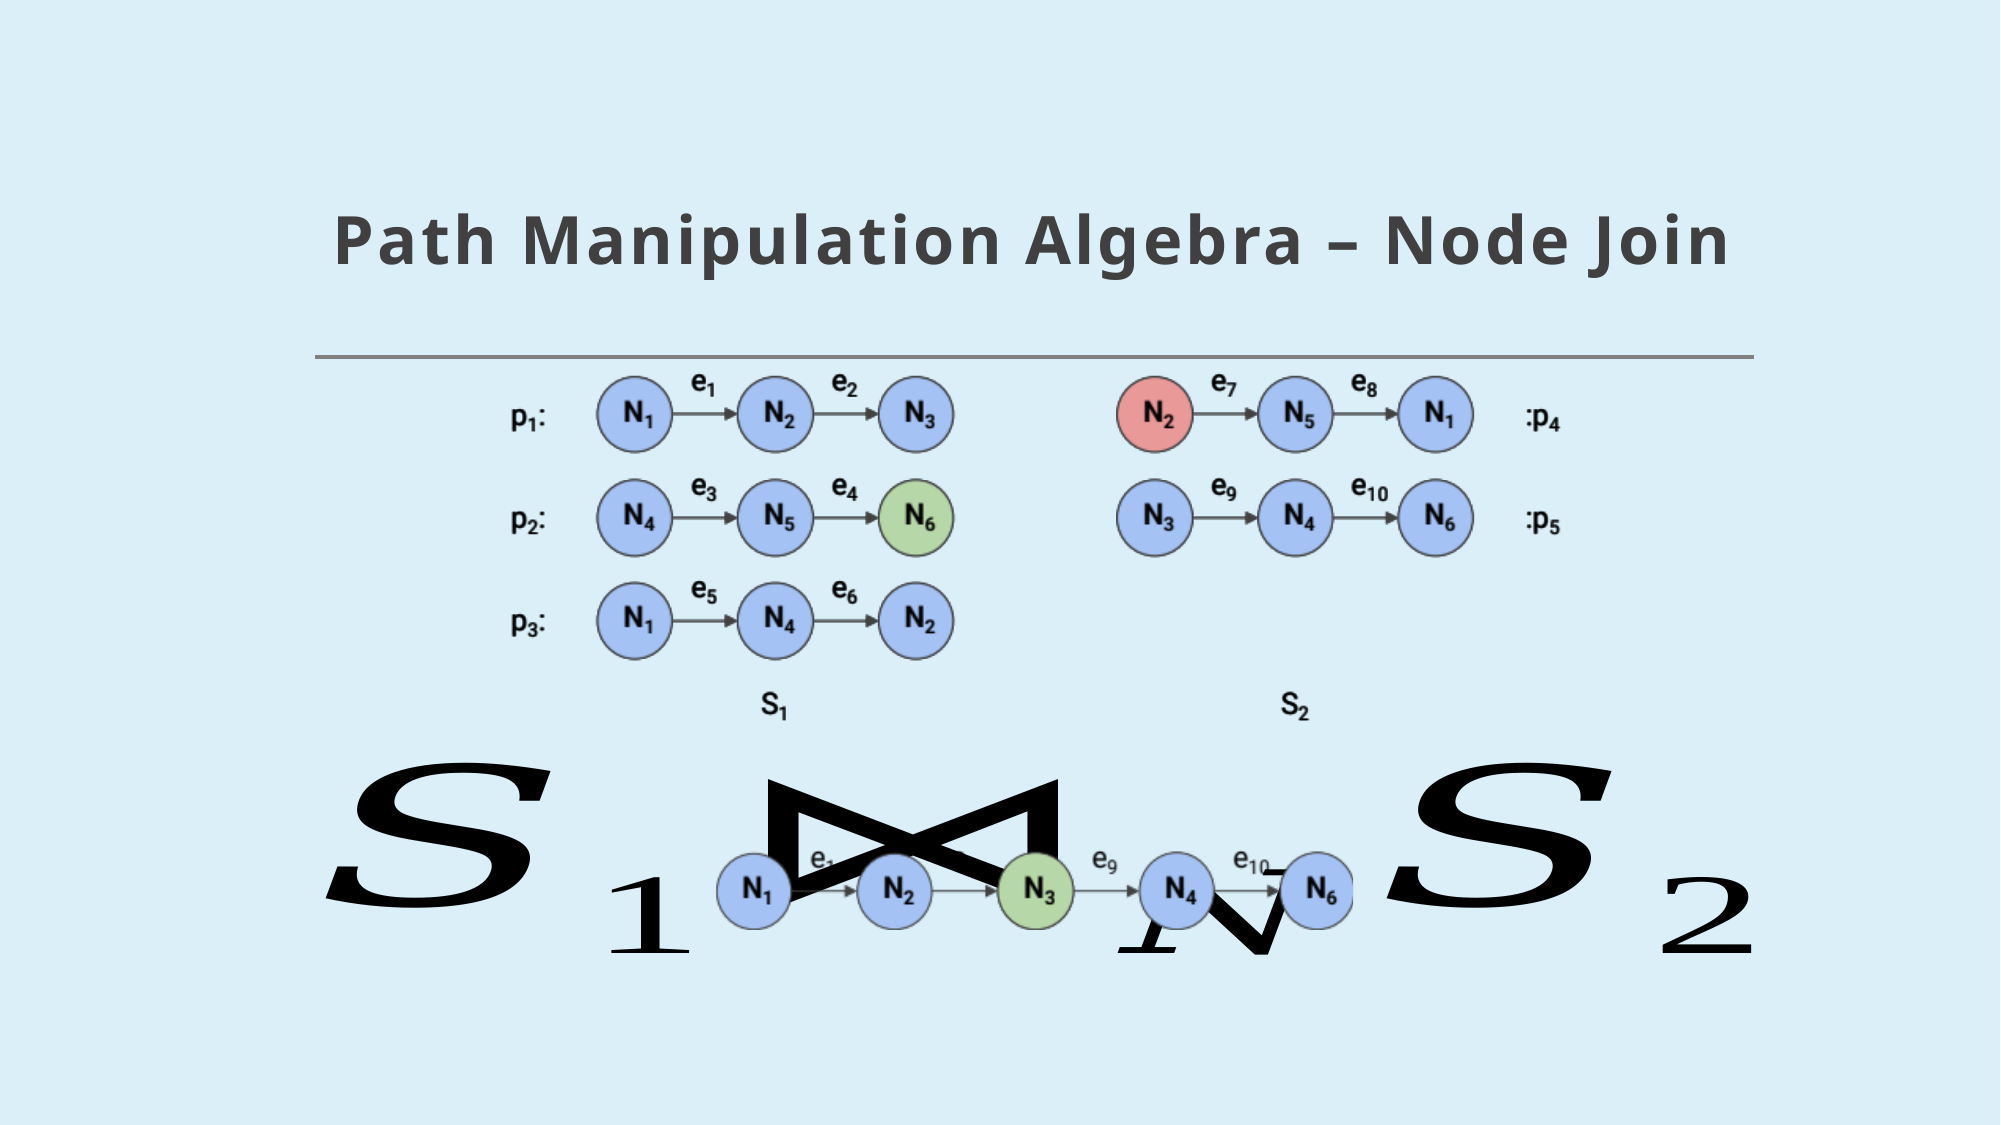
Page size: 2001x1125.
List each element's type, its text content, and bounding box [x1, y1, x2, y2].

title Path Manipulation Algebra – Node Join [315, 72, 1754, 294]
picture [715, 823, 1354, 930]
picture [485, 347, 1584, 738]
